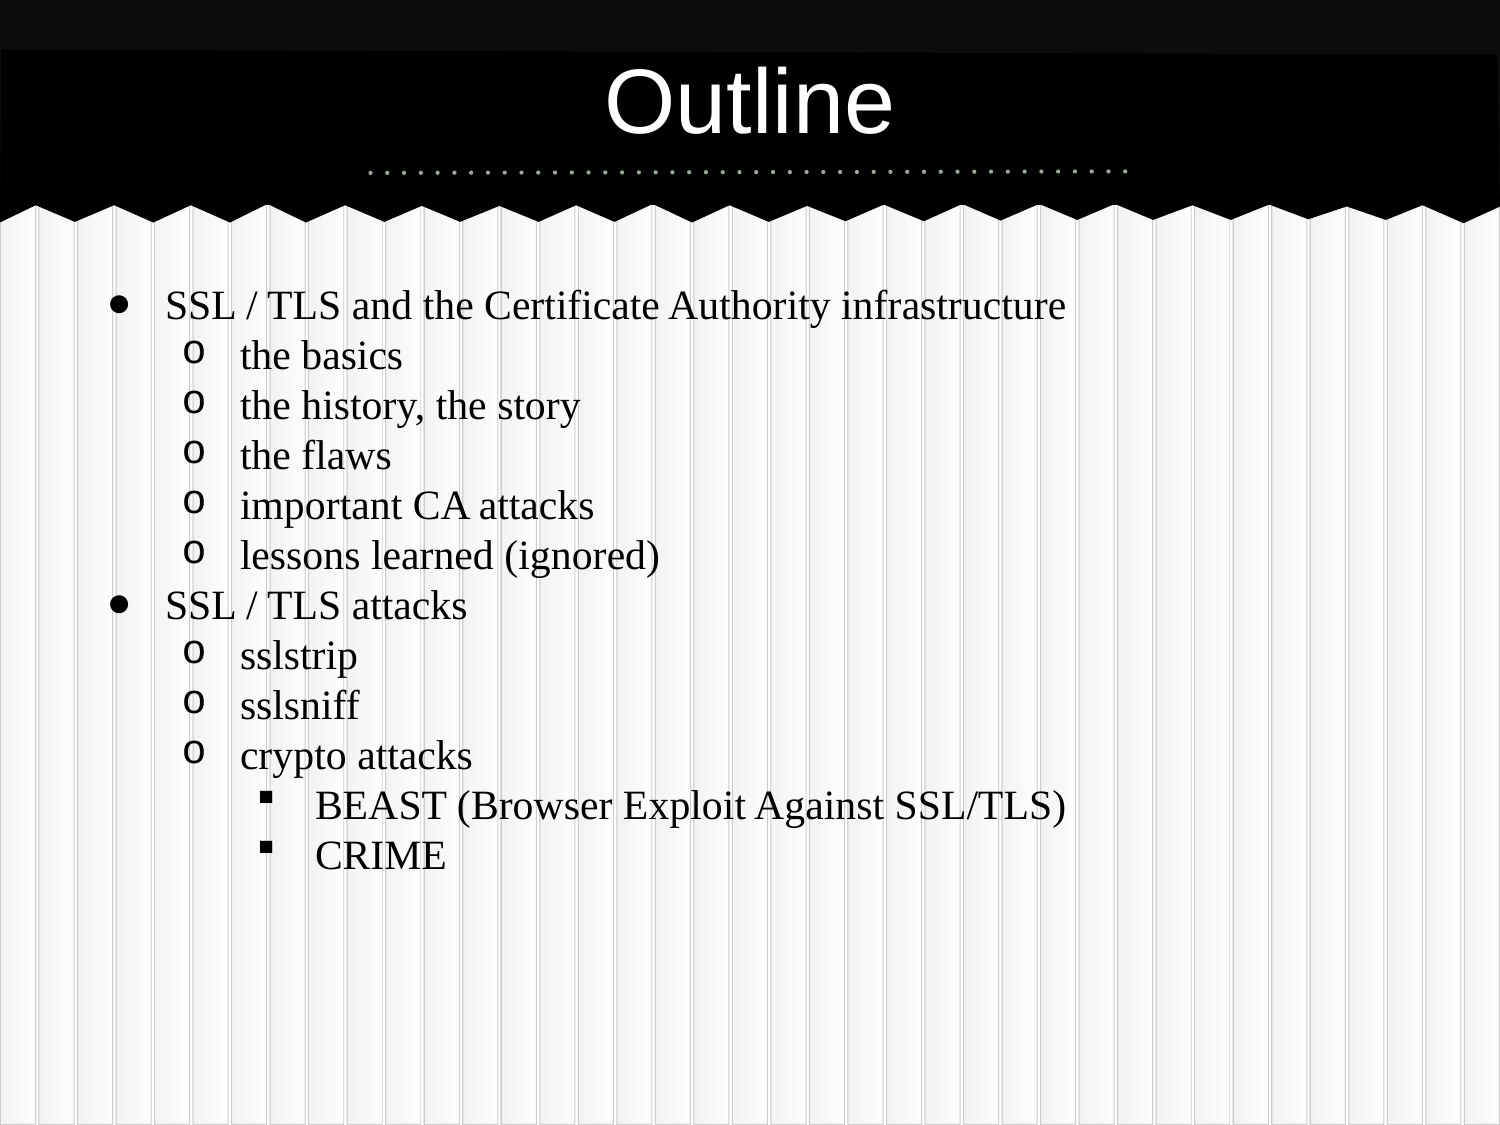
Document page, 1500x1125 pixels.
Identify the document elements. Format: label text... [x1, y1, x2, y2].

list SSL / TLS and the Certificate Authority infrastructure the basics the history, the story the flaws important CA attacks lessons learned (ignored) SSL / TLS attacks sslstrip sslsniff crypto attacks BEAST (Browser Exploit Against SSL/TLS) CRIME [75, 262, 1425, 1057]
title Outline [75, 2, 1425, 191]
